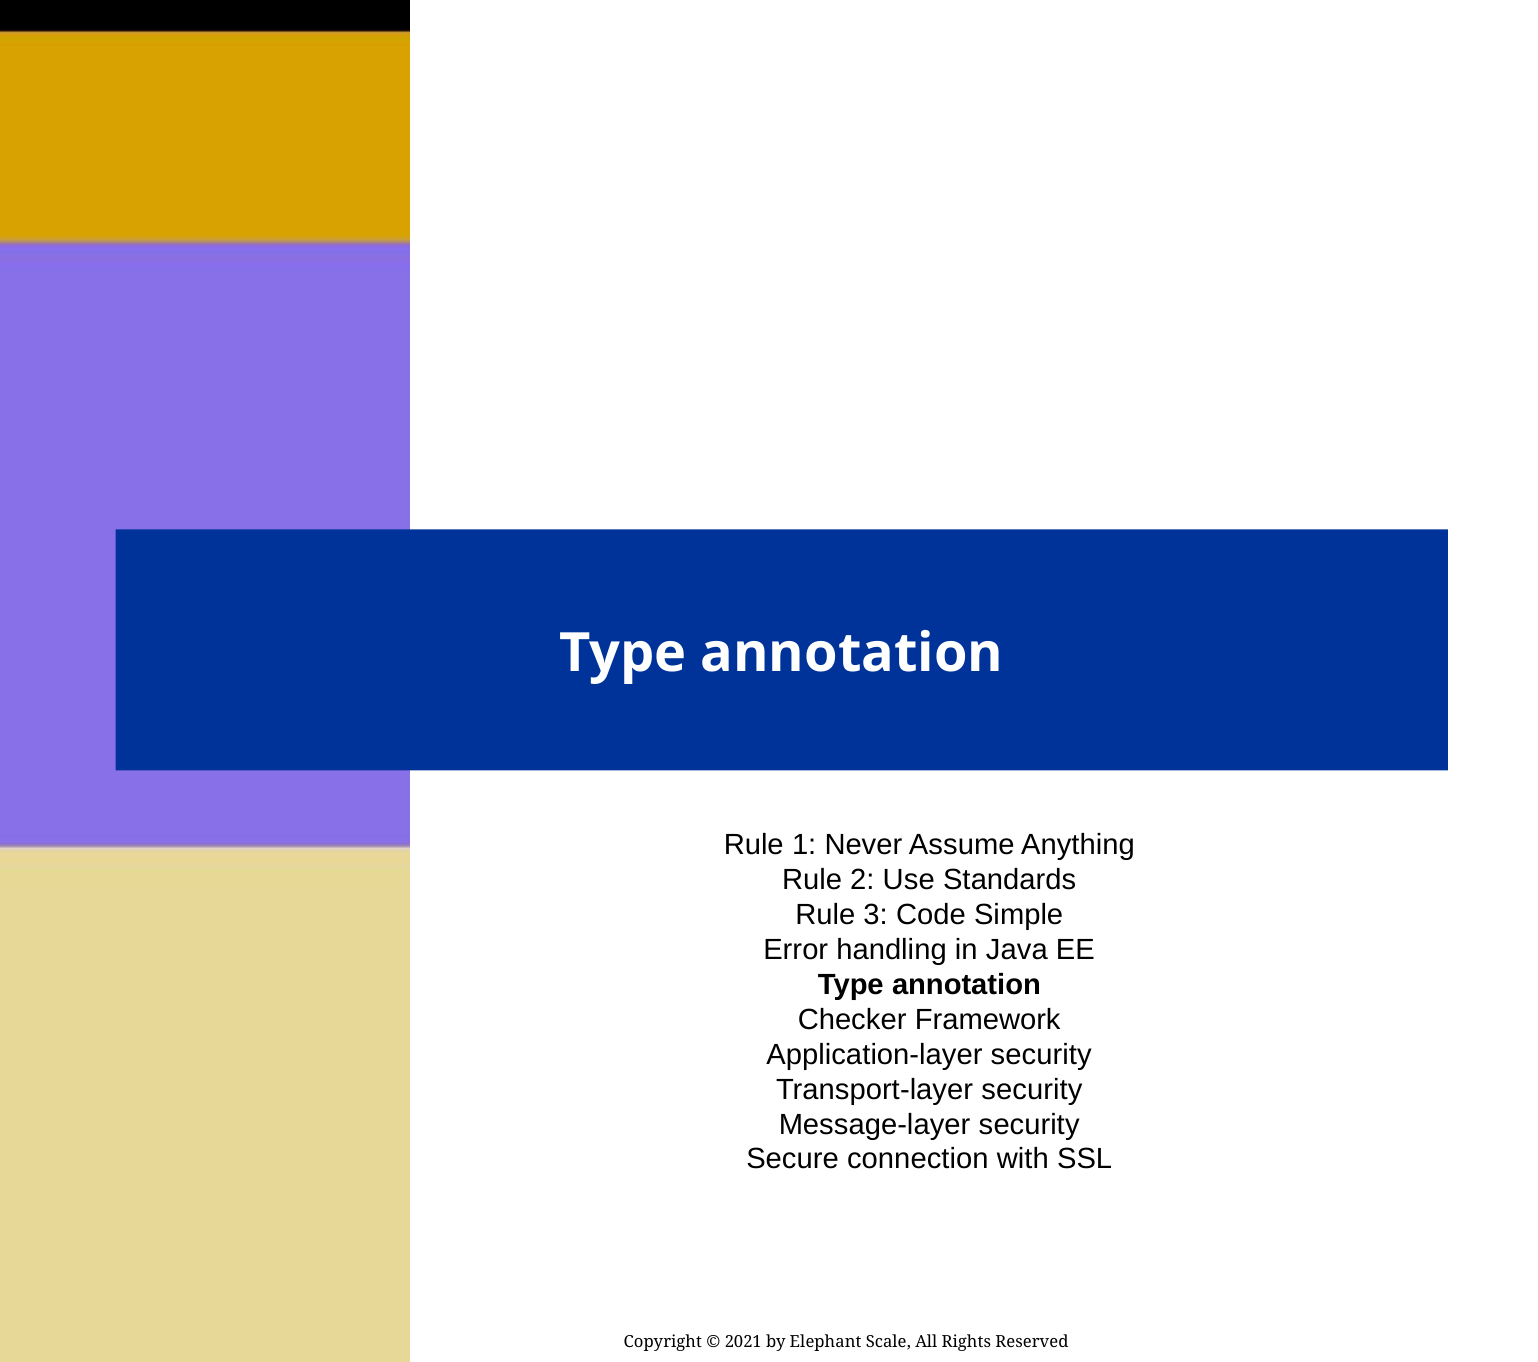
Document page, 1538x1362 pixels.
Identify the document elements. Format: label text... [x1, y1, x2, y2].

subtitle Rule 1: Never Assume Anything Rule 2: Use Standards Rule 3: Code Simple Error handling in Java EE Type annotation Checker Framework Application-layer security Transport-layer security Message-layer security Secure connection with SSL [409, 817, 1450, 884]
picture [0, 0, 410, 1362]
title Type annotation [115, 529, 1449, 771]
text_box Copyright © 2021 by Elephant Scale, All Rights Reserved [608, 1322, 1085, 1358]
